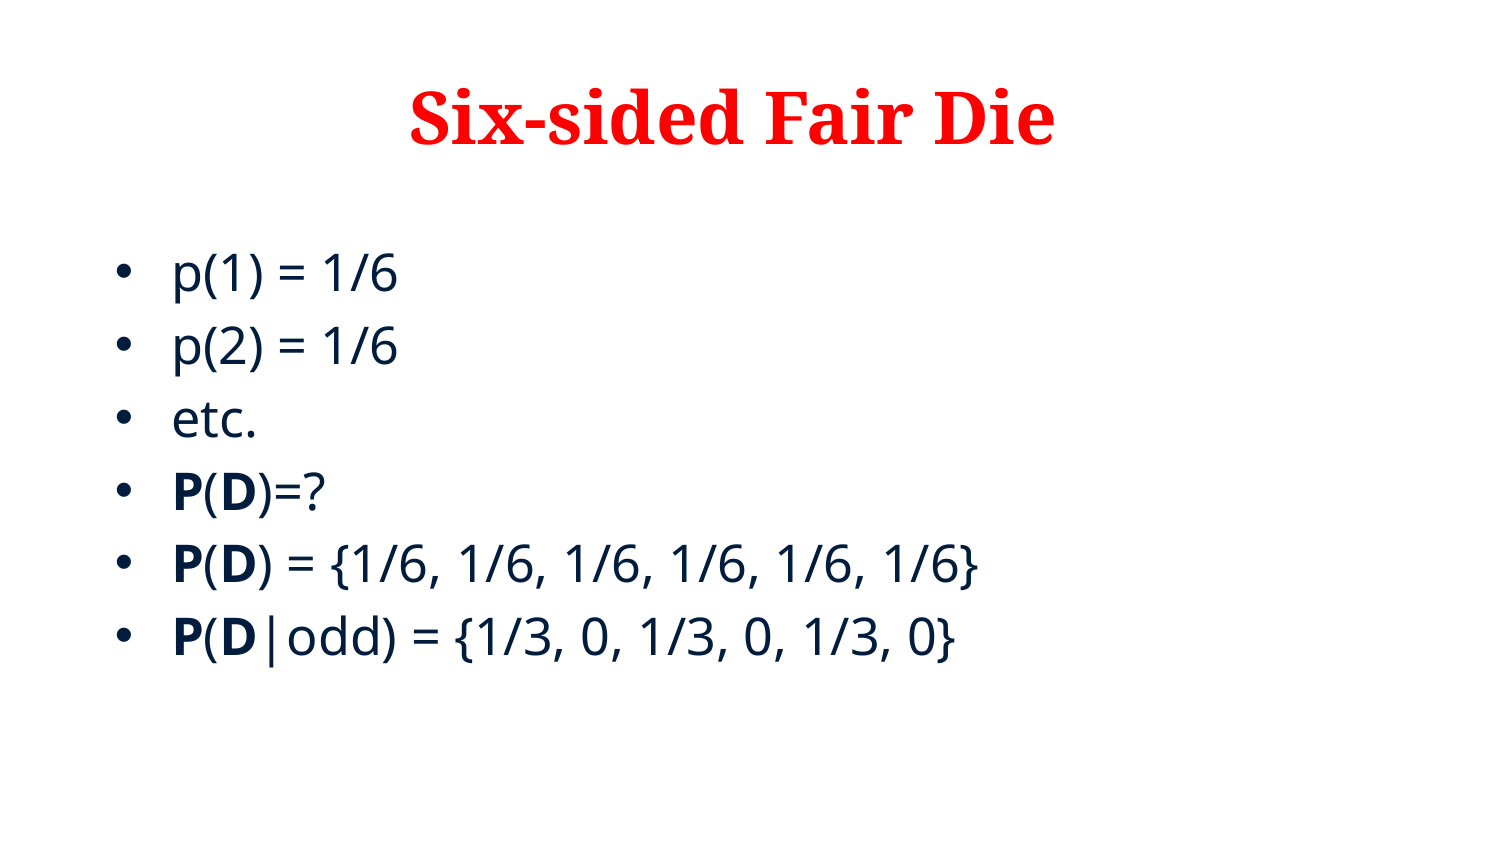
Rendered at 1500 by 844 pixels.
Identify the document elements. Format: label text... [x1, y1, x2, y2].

title Six-sided Fair Die [41, 64, 1425, 180]
text_box p(1) = 1/6 p(2) = 1/6 etc. P(D)=? P(D) = {1/6, 1/6, 1/6, 1/6, 1/6, 1/6} P(D|odd) = {1/3, 0, 1/3, 0, 1/3, 0} [99, 231, 1450, 725]
